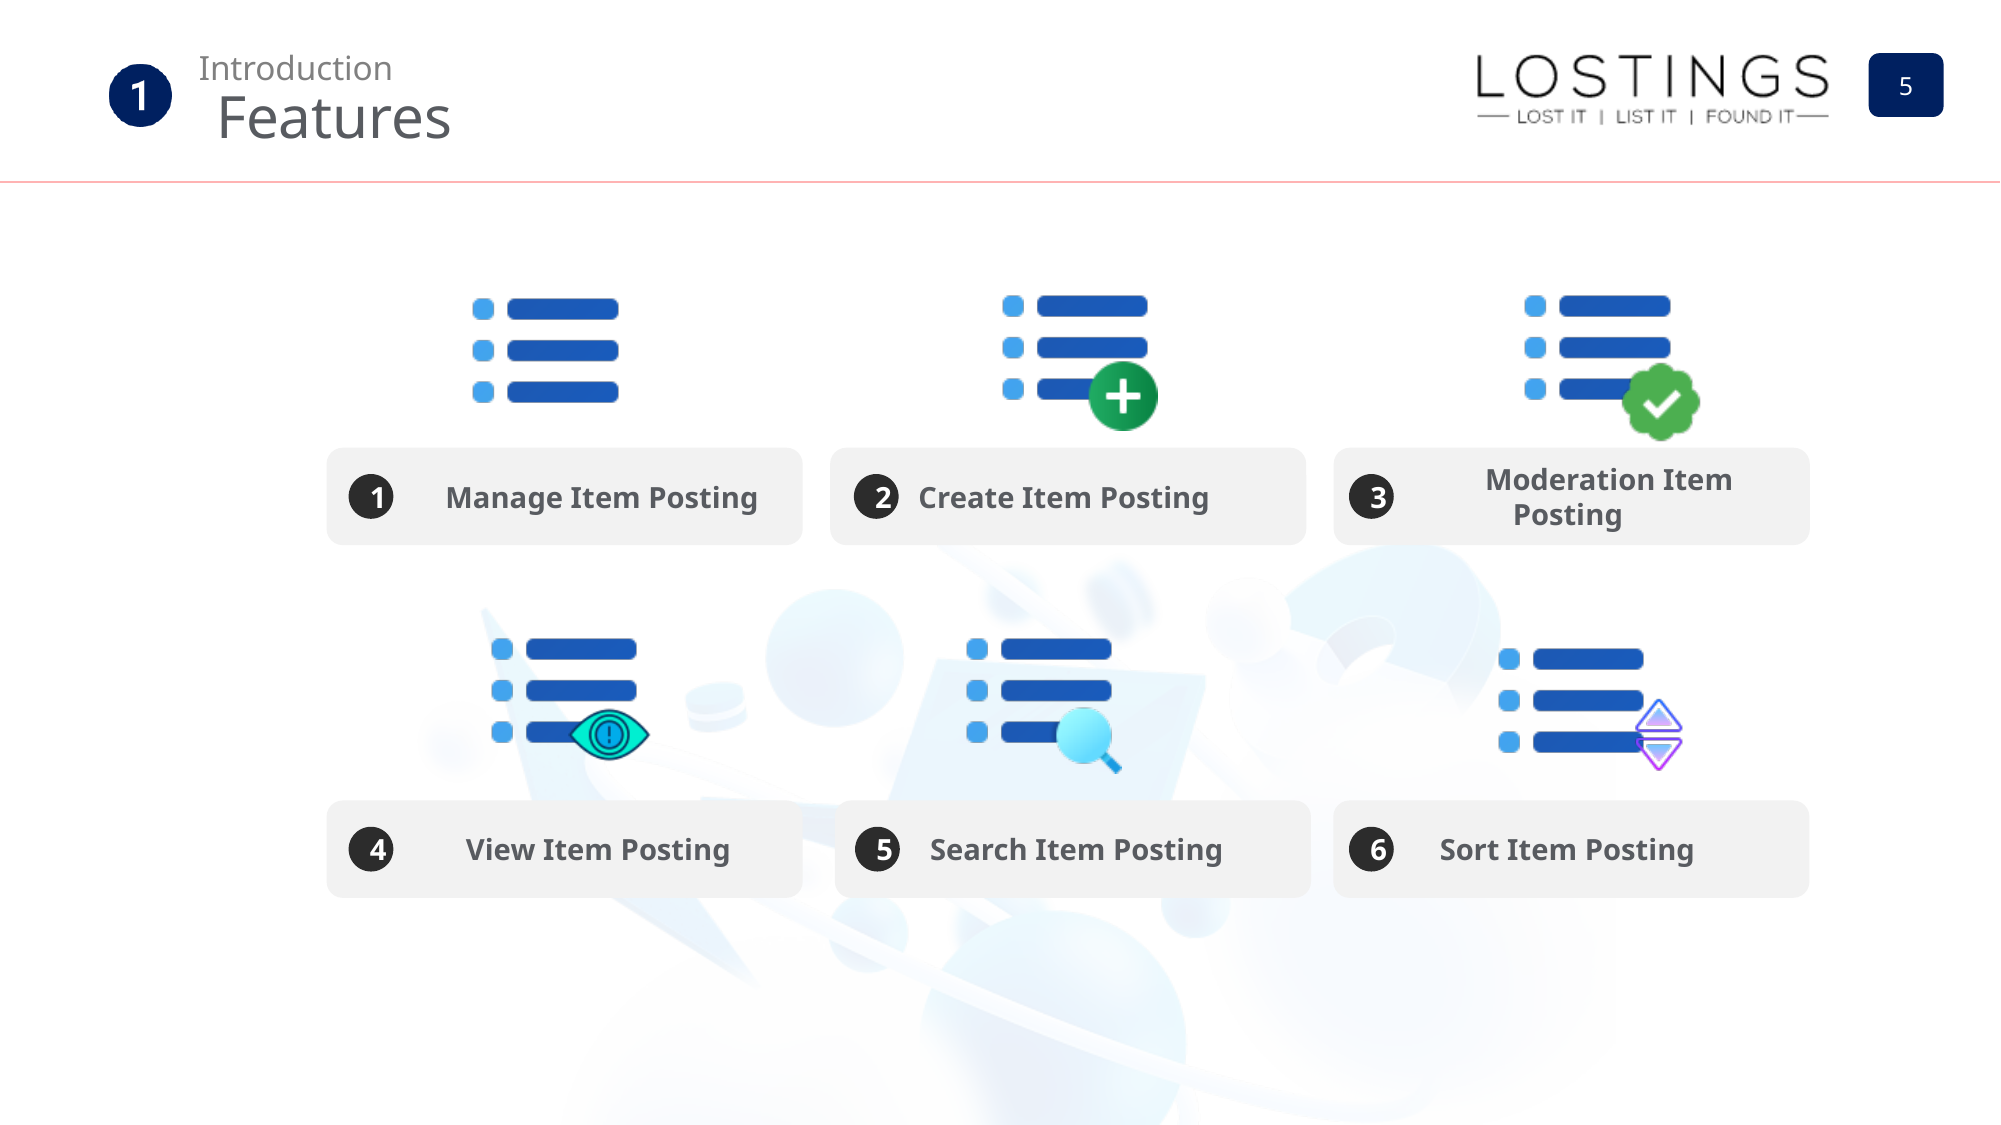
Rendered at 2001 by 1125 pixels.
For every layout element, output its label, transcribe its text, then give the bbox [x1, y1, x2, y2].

text_box Manage Item Posting [325, 446, 399, 547]
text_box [482, 609, 653, 779]
text_box Features [201, 95, 468, 158]
text_box Sort Item Posting [1616, 799, 1811, 899]
text_box View Item Posting [325, 799, 399, 899]
picture [102, 57, 178, 133]
text_box 4 [347, 825, 395, 873]
picture [399, 265, 1708, 1125]
picture [1470, 49, 1843, 133]
text_box 1 [347, 472, 395, 520]
text_box Moderation Item Posting [1616, 446, 1811, 547]
text_box 5 [1867, 52, 1945, 119]
text_box Introduction [184, 40, 1073, 95]
